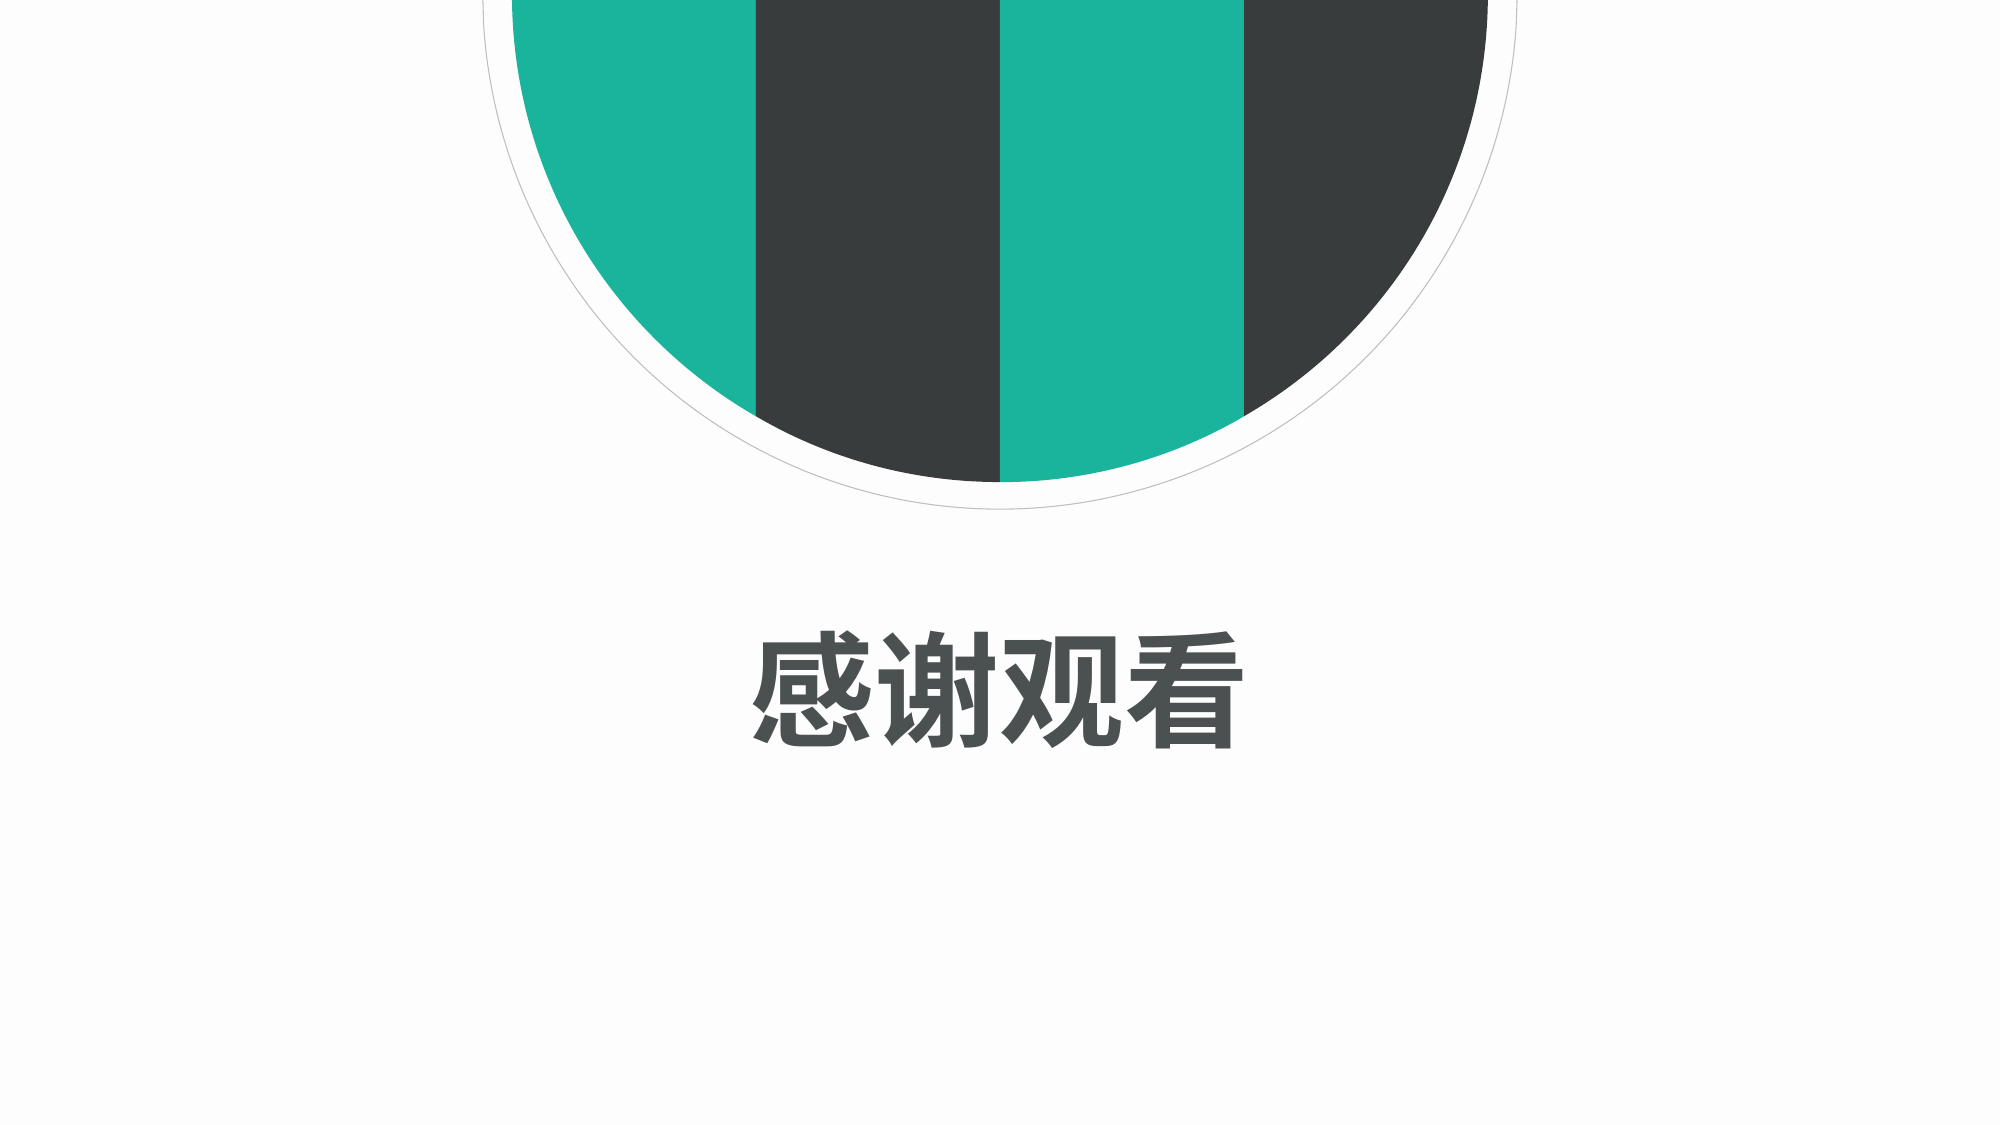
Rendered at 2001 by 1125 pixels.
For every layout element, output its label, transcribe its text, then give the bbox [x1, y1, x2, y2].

text_box 感谢观看 [718, 605, 1282, 770]
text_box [482, 0, 1518, 510]
